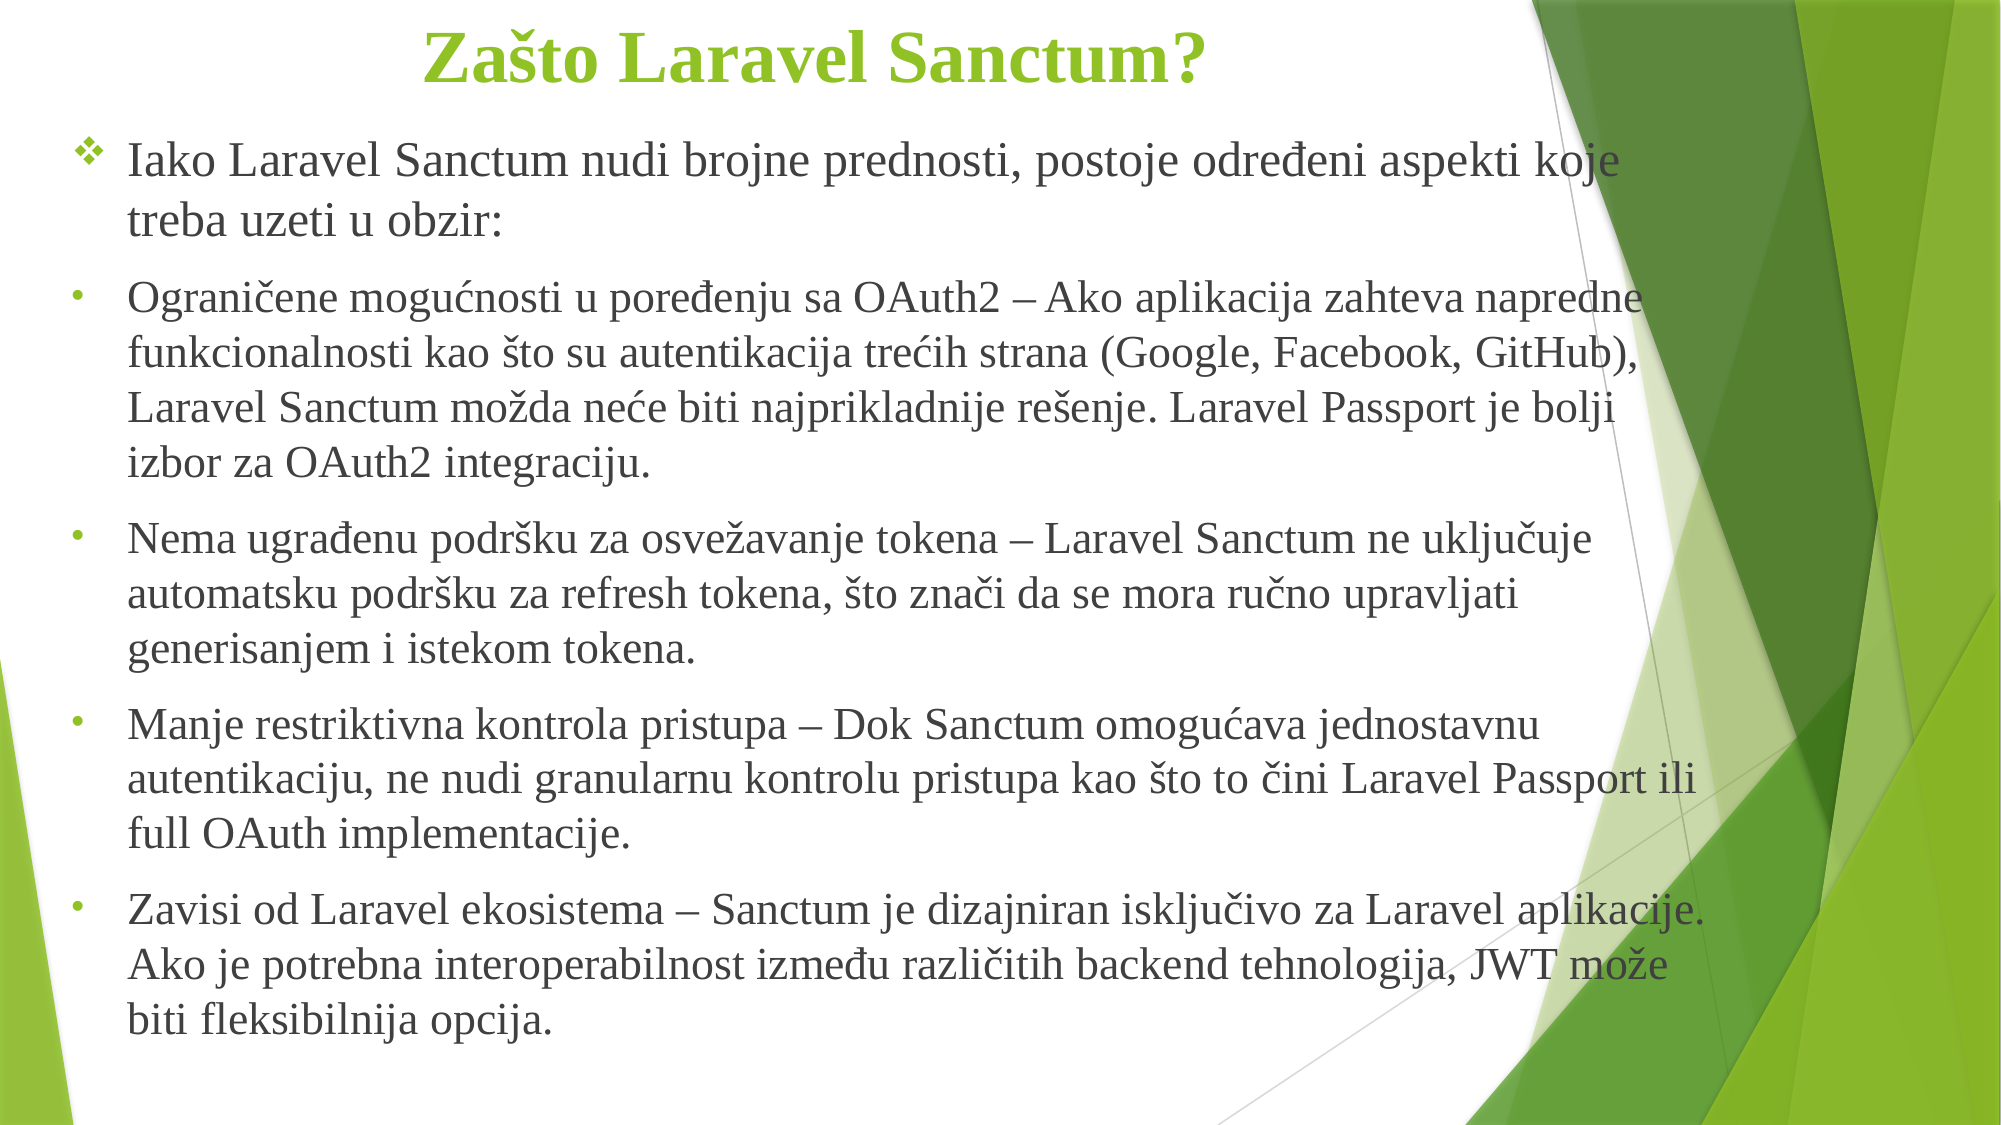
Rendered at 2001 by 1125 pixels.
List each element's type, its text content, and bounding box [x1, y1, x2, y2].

title Zašto Laravel Sanctum? [109, 0, 1520, 118]
list Iako Laravel Sanctum nudi brojne prednosti, postoje određeni aspekti koje treba uzeti u obzir: Ograničene mogućnosti u poređenju sa OAuth2 – Ako aplikacija zahteva napredne funkcionalnosti kao što su autentikacija trećih strana (Google, Facebook, GitHub), Laravel Sanctum možda neće biti najprikladnije rešenje. Laravel Passport je bolji izbor za OAuth2 integraciju. Nema ugrađenu podršku za osvežavanje tokena – Laravel Sanctum ne uključuje automatsku podršku za refresh tokena, što znači da se mora ručno upravljati generisanjem i istekom tokena. Manje restriktivna kontrola pristupa – Dok Sanctum omogućava jednostavnu autentikaciju, ne nudi granularnu kontrolu pristupa kao što to čini Laravel Passport ili full OAuth implementacije. Zavisi od Laravel ekosistema – Sanctum je dizajniran isključivo za Laravel aplikacije. Ako je potrebna interoperabilnost između različitih backend tehnologija, JWT može biti fleksibilnija opcija. [56, 118, 1725, 1122]
